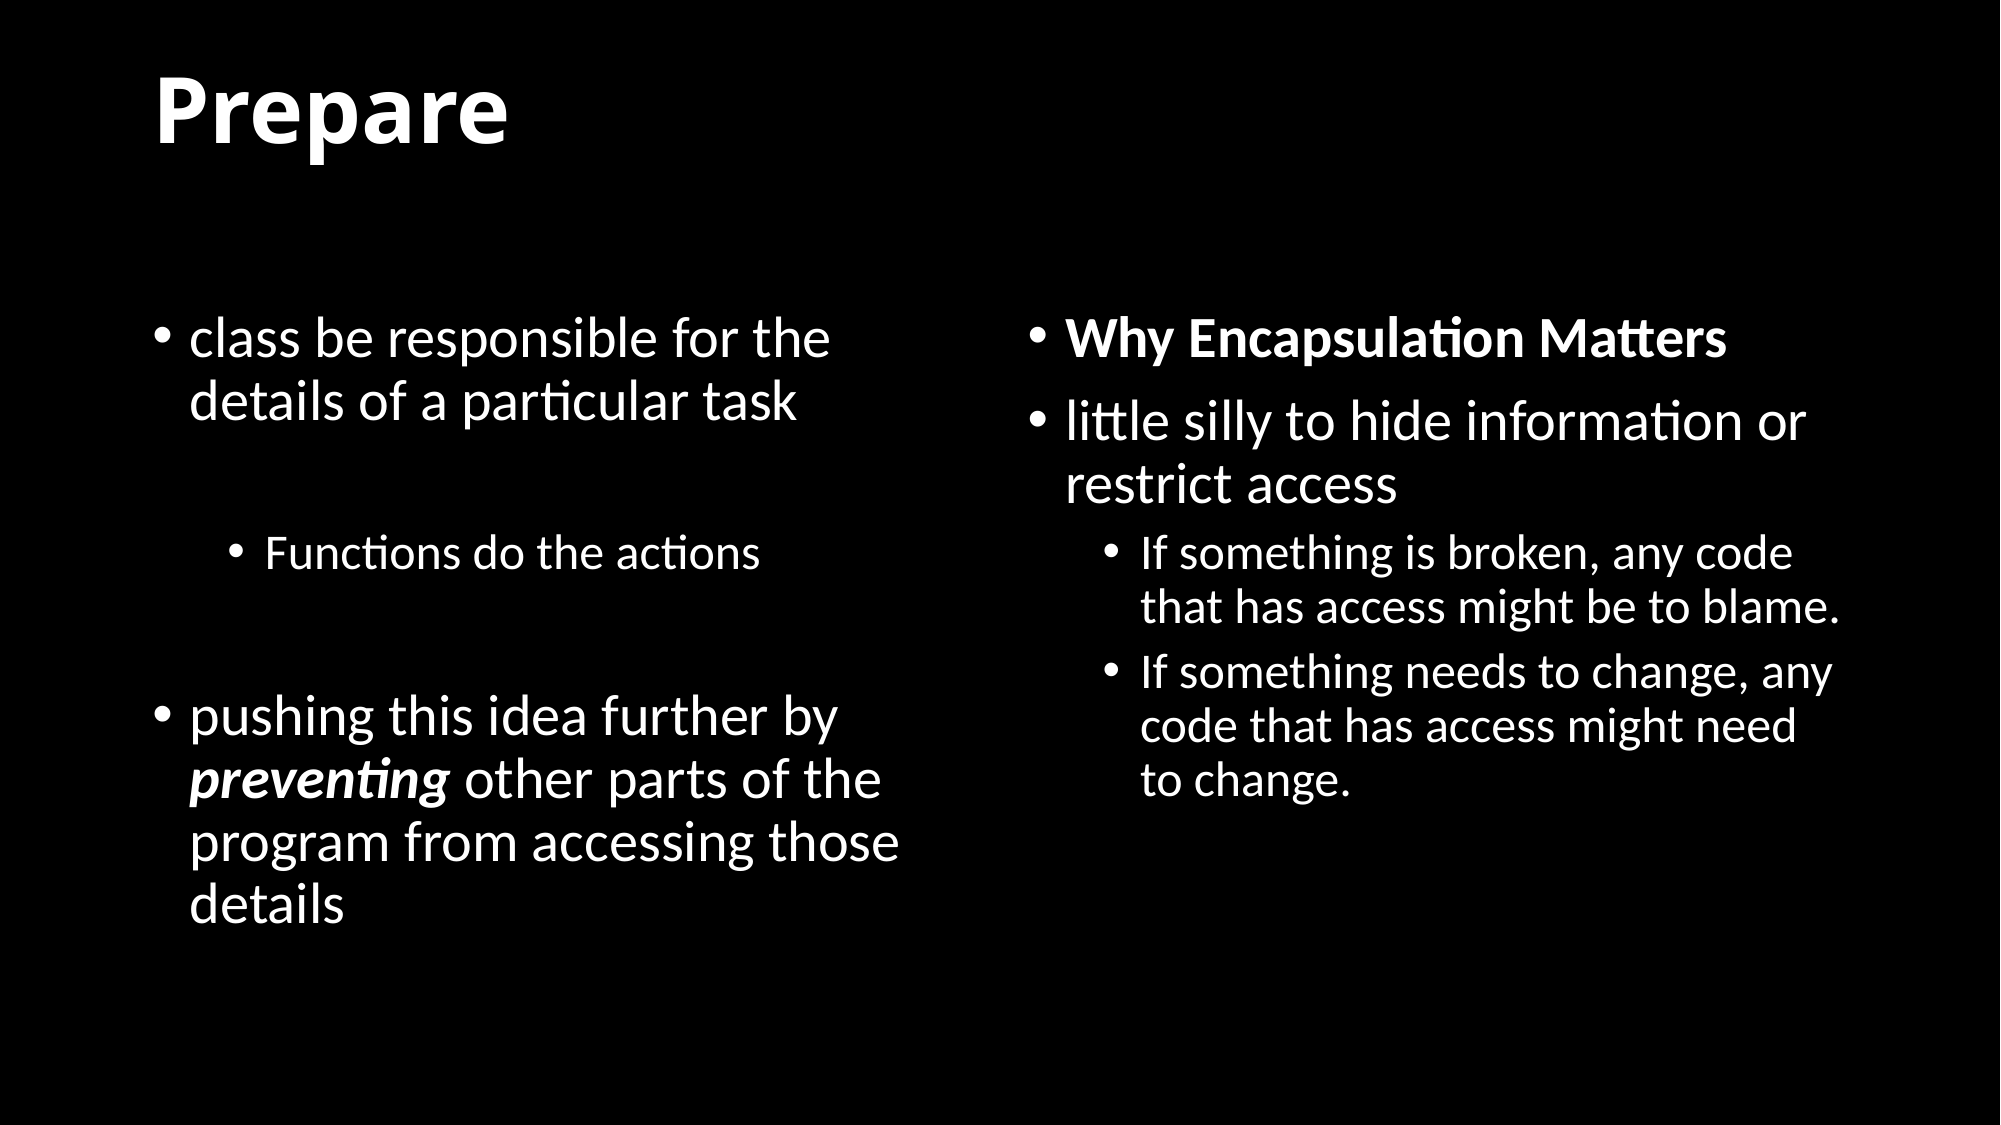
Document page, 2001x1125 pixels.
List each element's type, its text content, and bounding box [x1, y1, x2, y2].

list Why Encapsulation Matters little silly to hide information or restrict access If something is broken, any code that has access might be to blame. If something needs to change, any code that has access might need to change. [1012, 299, 1863, 1014]
list class be responsible for the details of a particular task Functions do the actions pushing this idea further by preventing other parts of the program from accessing those details [137, 299, 988, 1014]
title Prepare [137, 59, 1863, 278]
